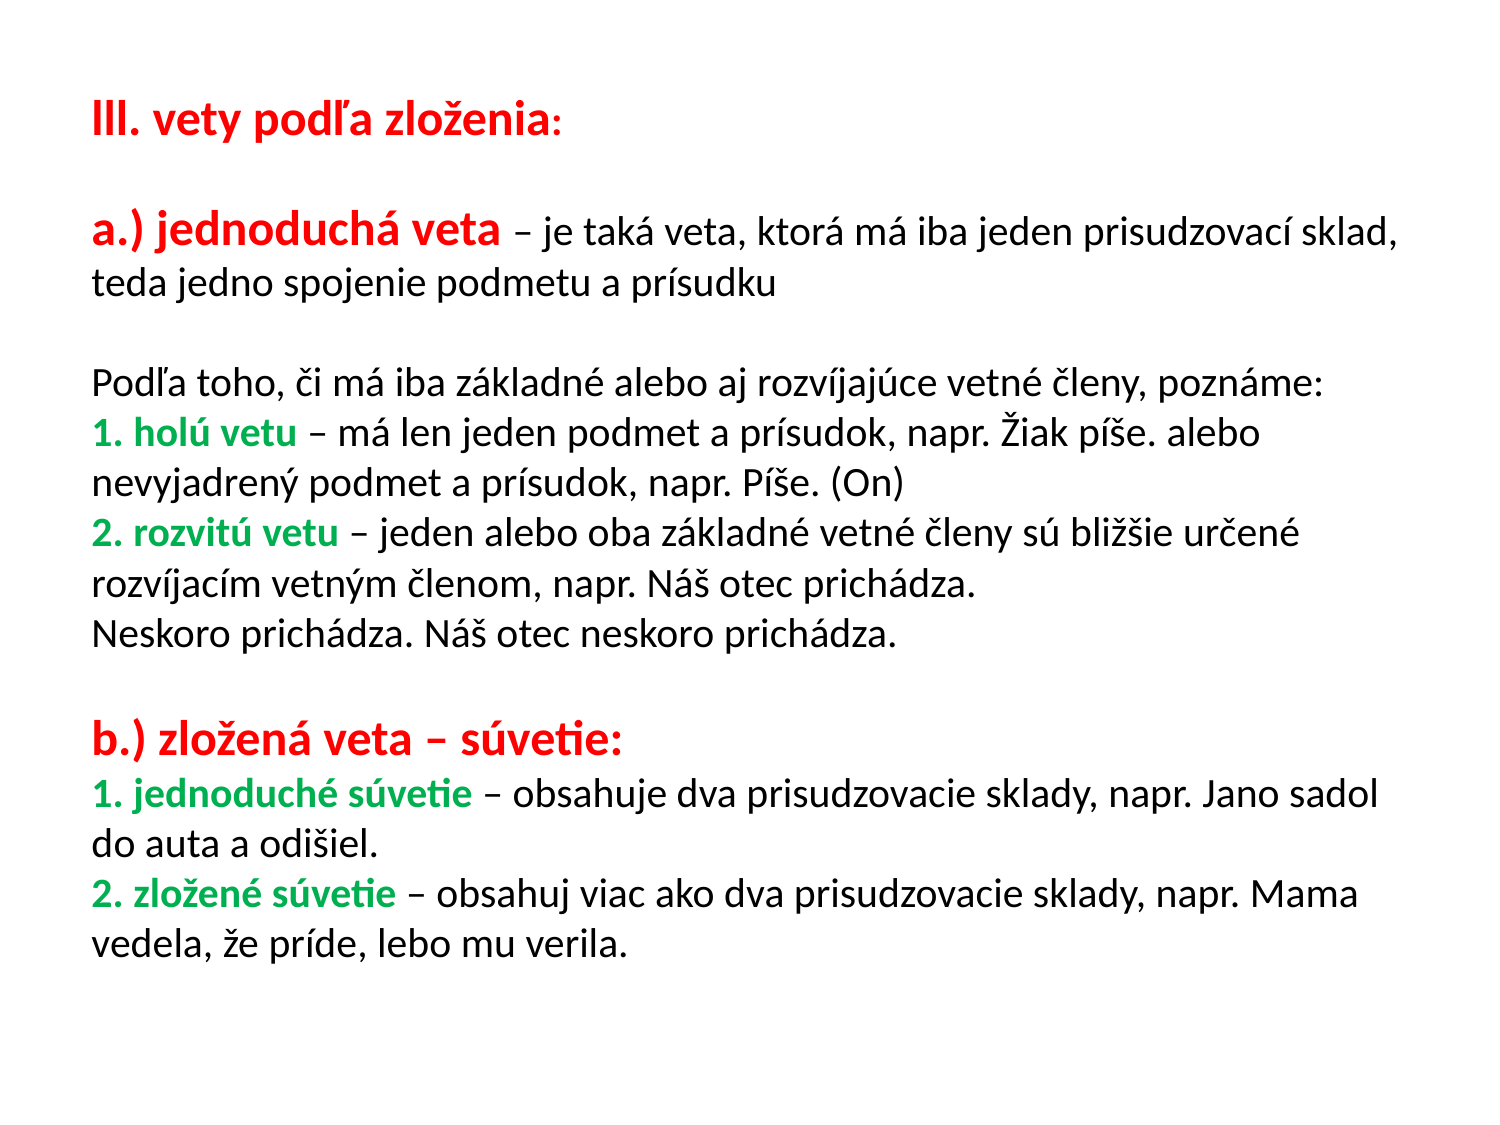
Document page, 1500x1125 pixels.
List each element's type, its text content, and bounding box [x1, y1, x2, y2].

text_box lll. vety podľa zloženia: a.) jednoduchá veta – je taká veta, ktorá má iba jeden prisudzovací sklad, teda jedno spojenie podmetu a prísudku Podľa toho, či má iba základné alebo aj rozvíjajúce vetné členy, poznáme: 1. holú vetu – má len jeden podmet a prísudok, napr. Žiak píše. alebo nevyjadrený podmet a prísudok, napr. Píše. (On) 2. rozvitú vetu – jeden alebo oba základné vetné členy sú bližšie určené rozvíjacím vetným členom, napr. Náš otec prichádza. Neskoro prichádza. Náš otec neskoro prichádza. b.) zložená veta – súvetie: 1. jednoduché súvetie – obsahuje dva prisudzovacie sklady, napr. Jano sadol do auta a odišiel. 2. zložené súvetie – obsahuj viac ako dva prisudzovacie sklady, napr. Mama vedela, že príde, lebo mu verila. [76, 77, 1424, 973]
